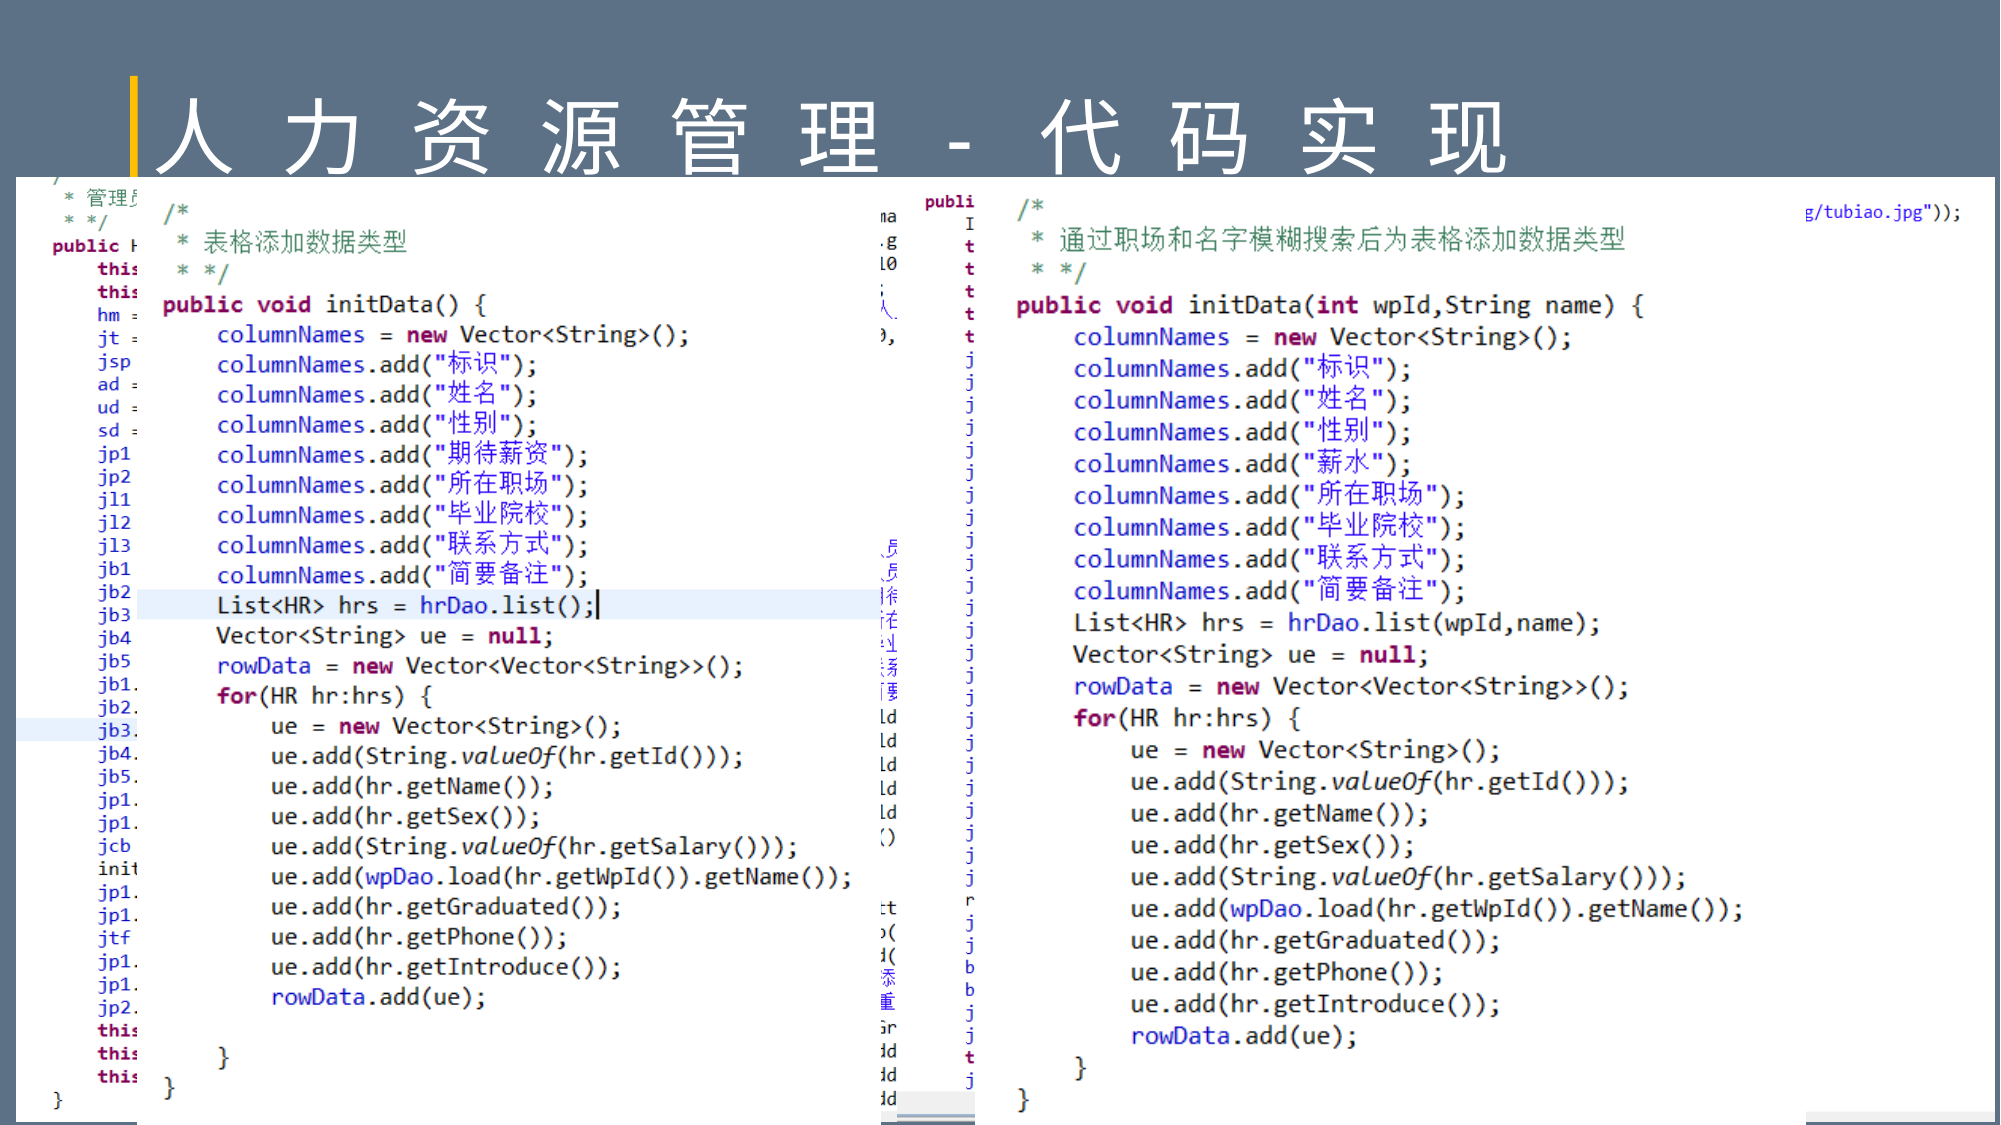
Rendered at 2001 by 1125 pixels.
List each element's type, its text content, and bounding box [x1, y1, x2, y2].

title 人力资源管理-代码实现 [137, 33, 1863, 177]
picture [16, 177, 1995, 1125]
